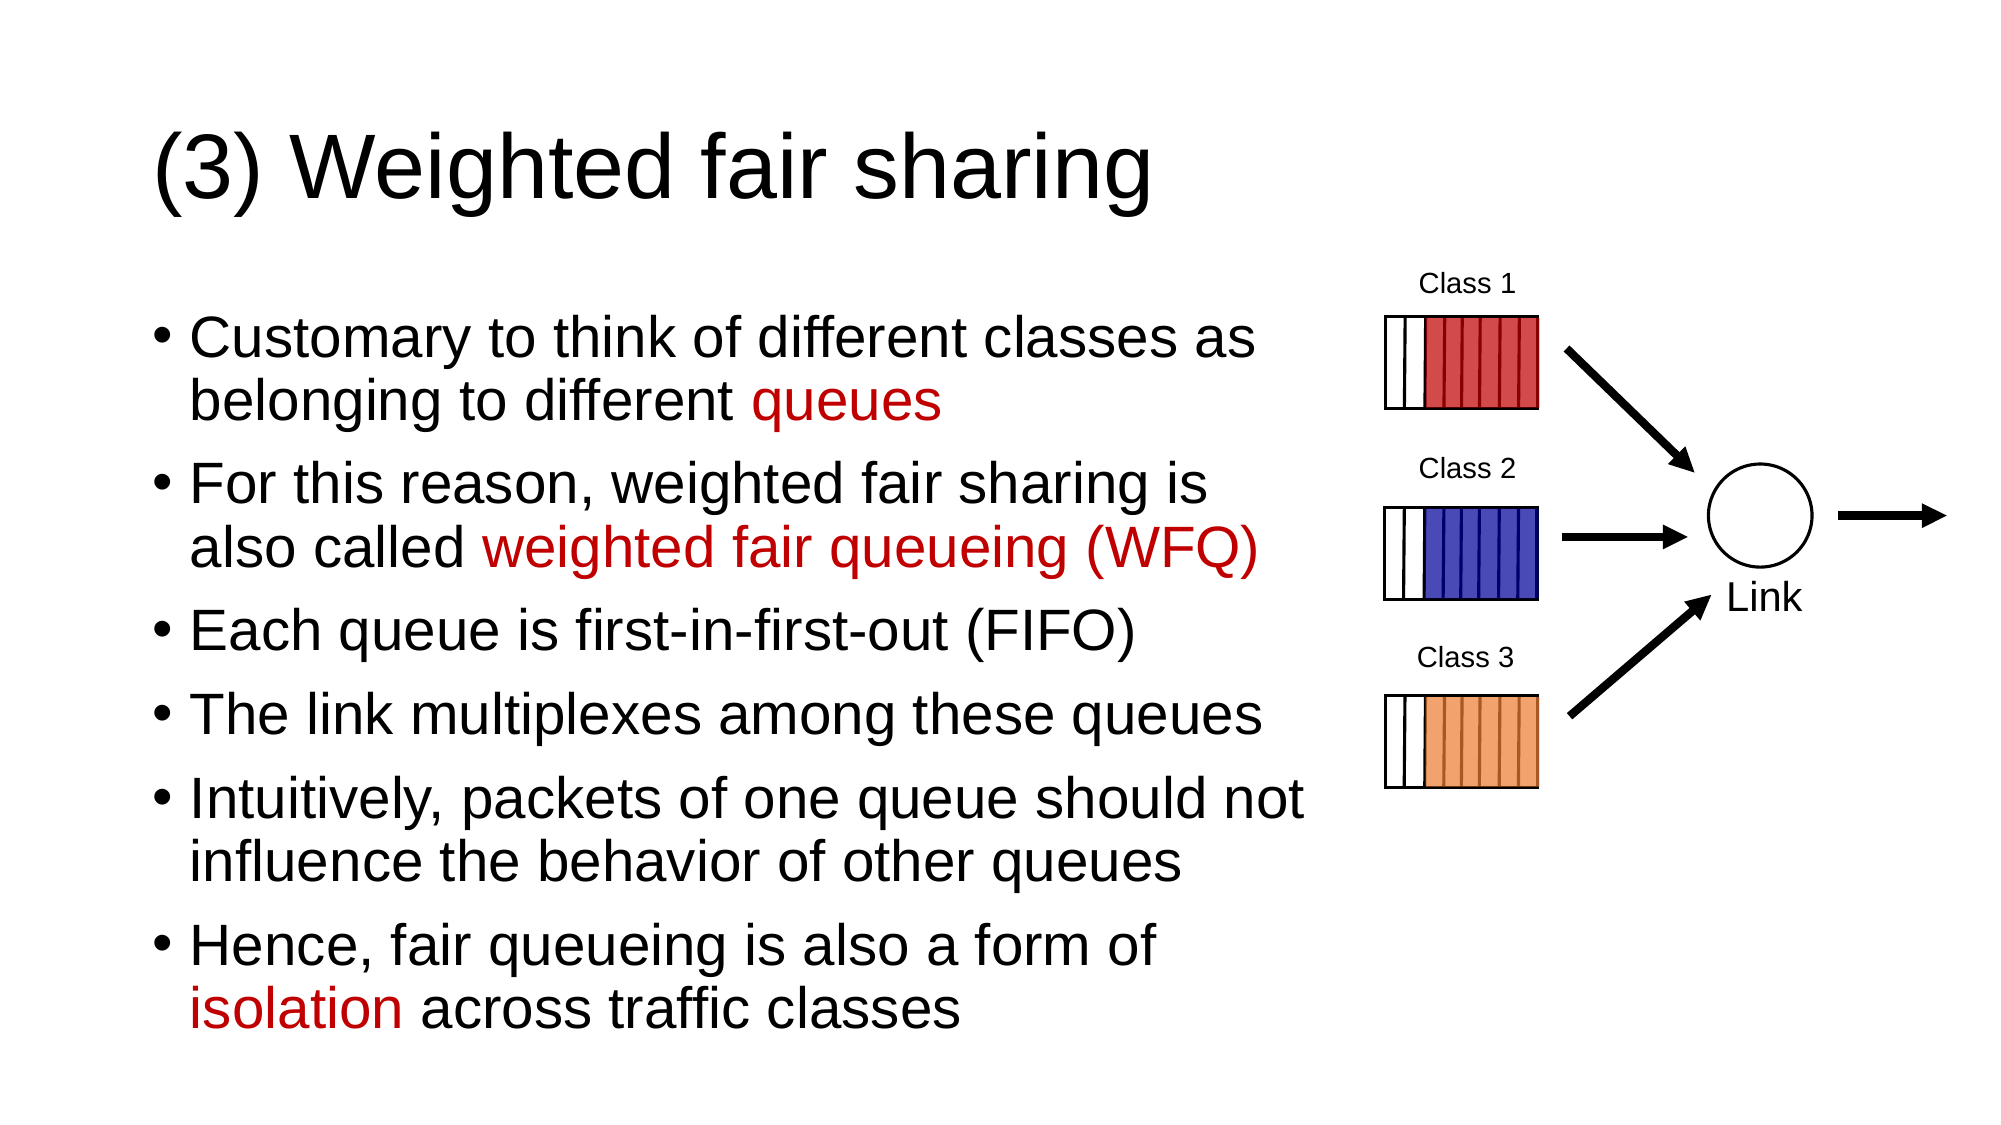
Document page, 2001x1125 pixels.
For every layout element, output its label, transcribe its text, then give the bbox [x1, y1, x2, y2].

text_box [1384, 507, 1539, 600]
title (3) Weighted fair sharing [137, 59, 1863, 278]
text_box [1569, 595, 1711, 717]
text_box Link [1711, 562, 1818, 628]
text_box Class 1 [1403, 256, 1532, 307]
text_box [1385, 316, 1540, 410]
text_box Class 2 [1403, 441, 1532, 492]
text_box [1708, 463, 1813, 562]
list Customary to think of different classes as belonging to different queues For this reason, weighted fair sharing is also called weighted fair queueing (WFQ) Each queue is first-in-first-out (FIFO) The link multiplexes among these queues Intuitively, packets of one queue should not influence the behavior of other queues Hence, fair queueing is also a form of isolation across traffic classes [137, 299, 1330, 1066]
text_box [1566, 348, 1695, 473]
text_box Class 3 [1402, 631, 1530, 681]
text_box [1385, 695, 1540, 789]
